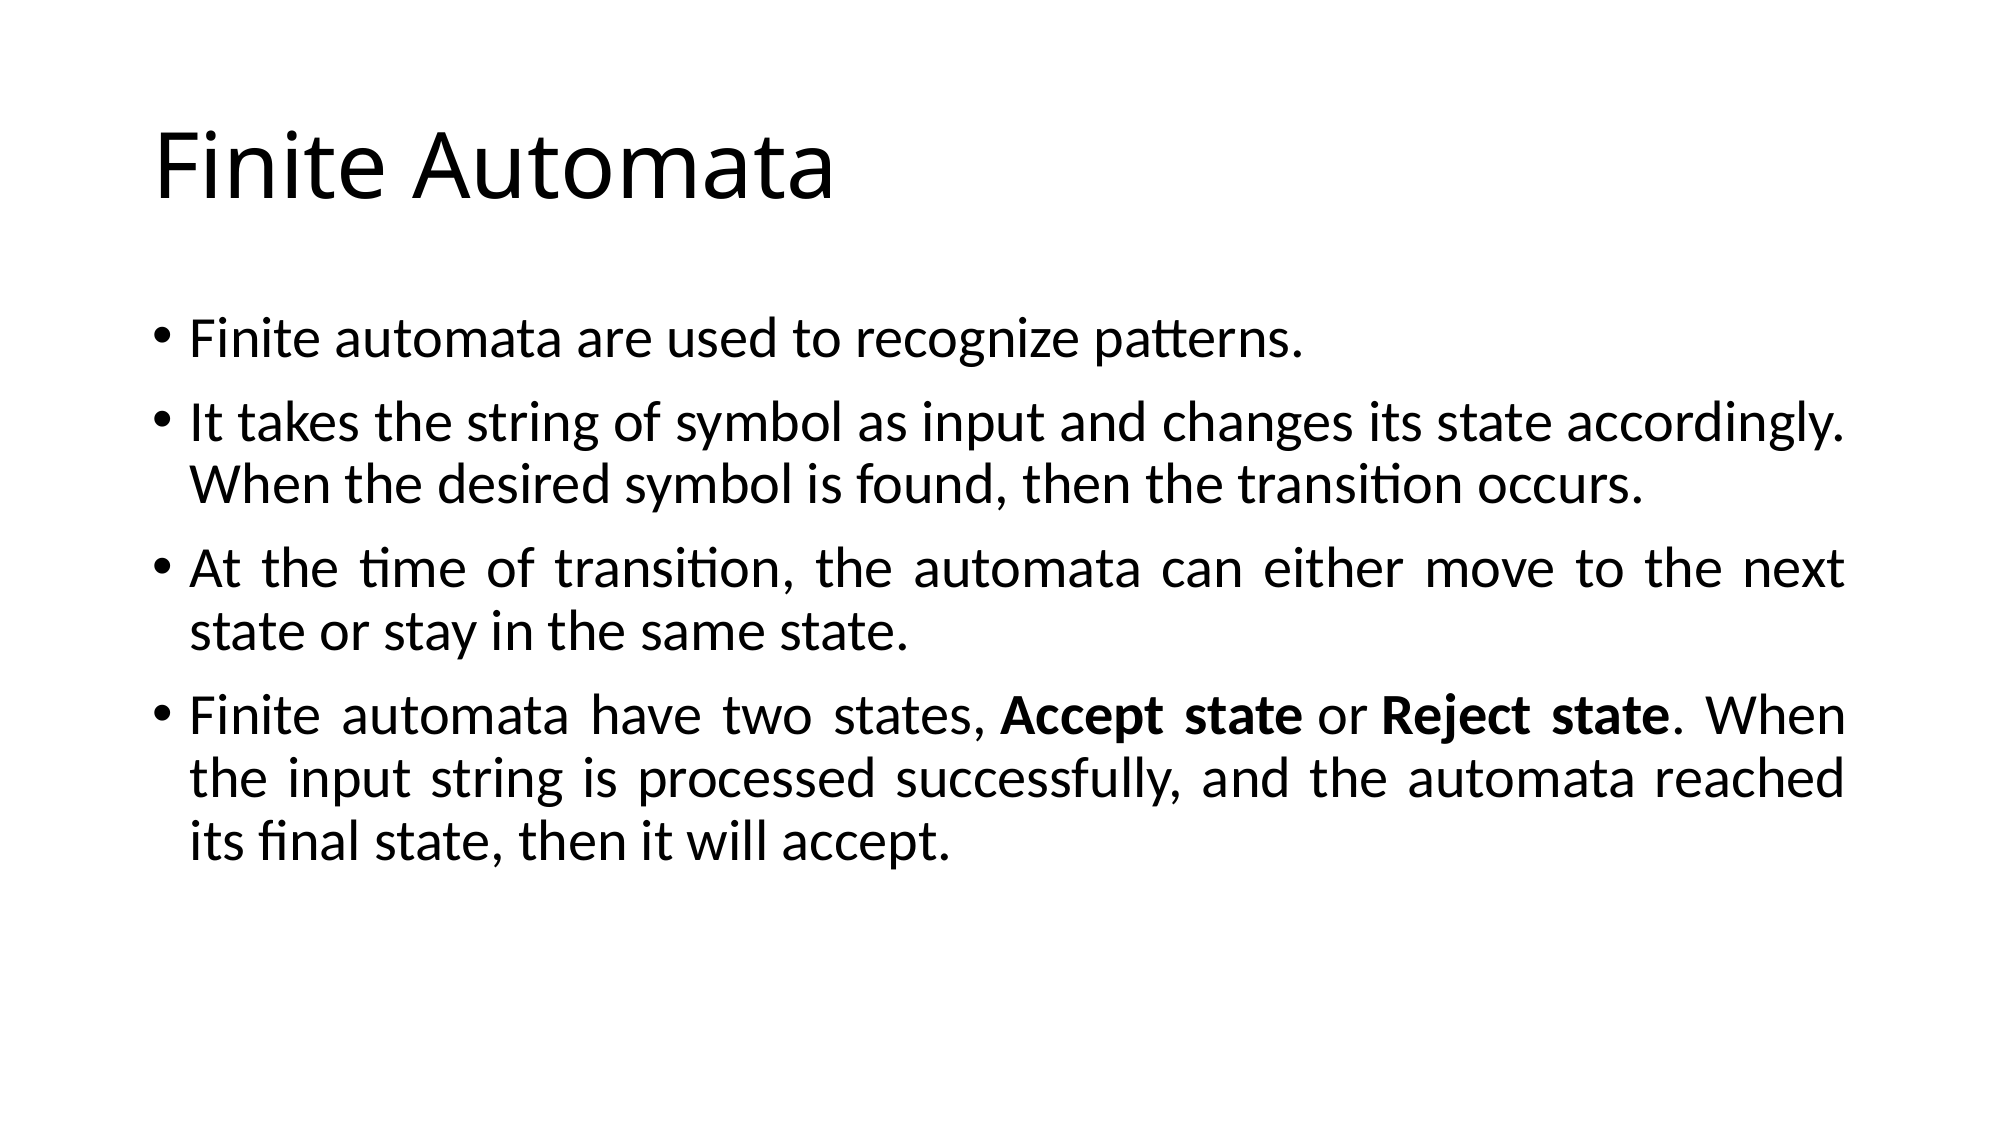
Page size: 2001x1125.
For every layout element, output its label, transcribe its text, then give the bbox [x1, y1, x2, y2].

title Finite Automata [137, 59, 1863, 278]
list Finite automata are used to recognize patterns. It takes the string of symbol as input and changes its state accordingly. When the desired symbol is found, then the transition occurs. At the time of transition, the automata can either move to the next state or stay in the same state. Finite automata have two states, Accept state or Reject state. When the input string is processed successfully, and the automata reached its final state, then it will accept. [137, 299, 1863, 1014]
